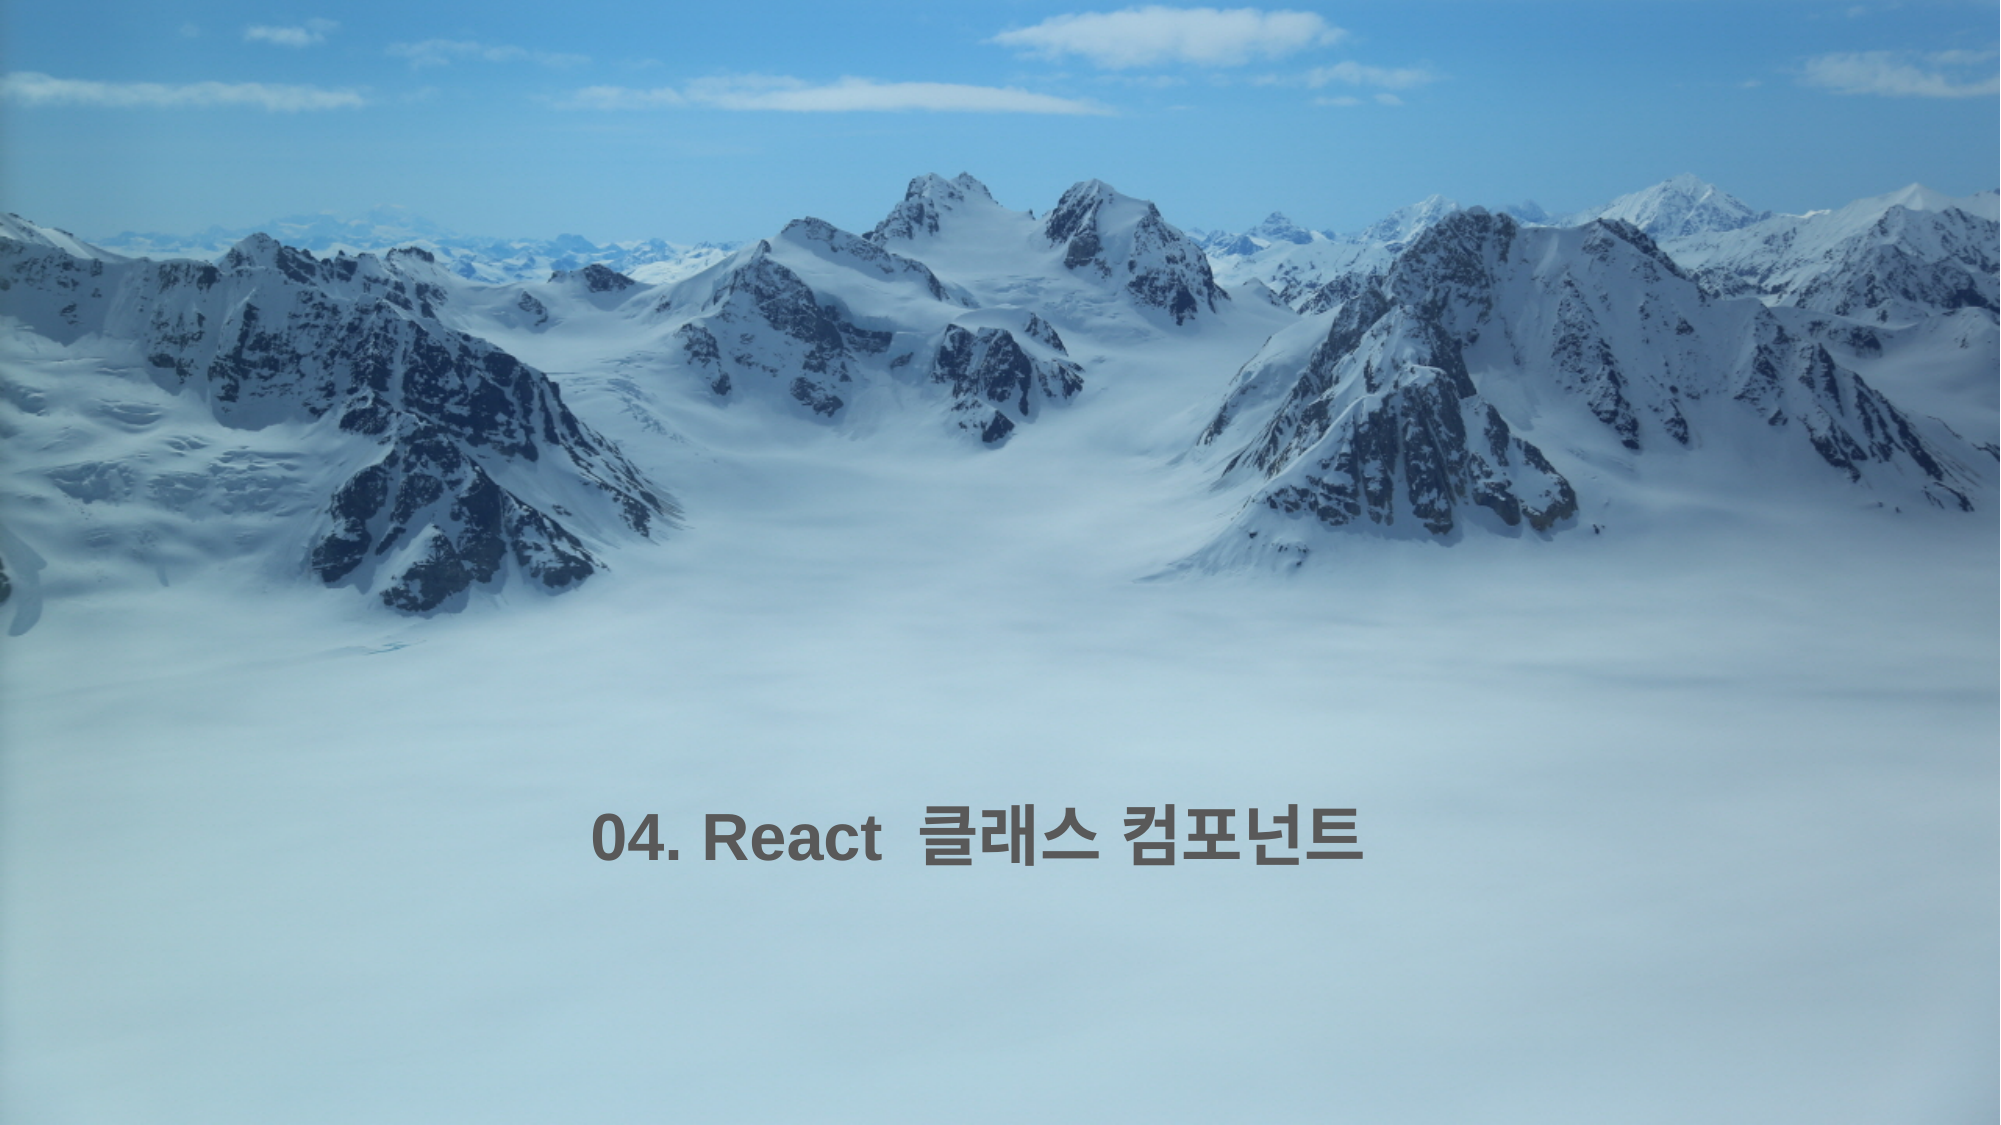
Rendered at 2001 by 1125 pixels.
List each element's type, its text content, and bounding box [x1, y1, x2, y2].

text_box 04. React 클래스 컴포넌트 [311, 786, 1646, 882]
picture [0, 0, 2000, 1125]
